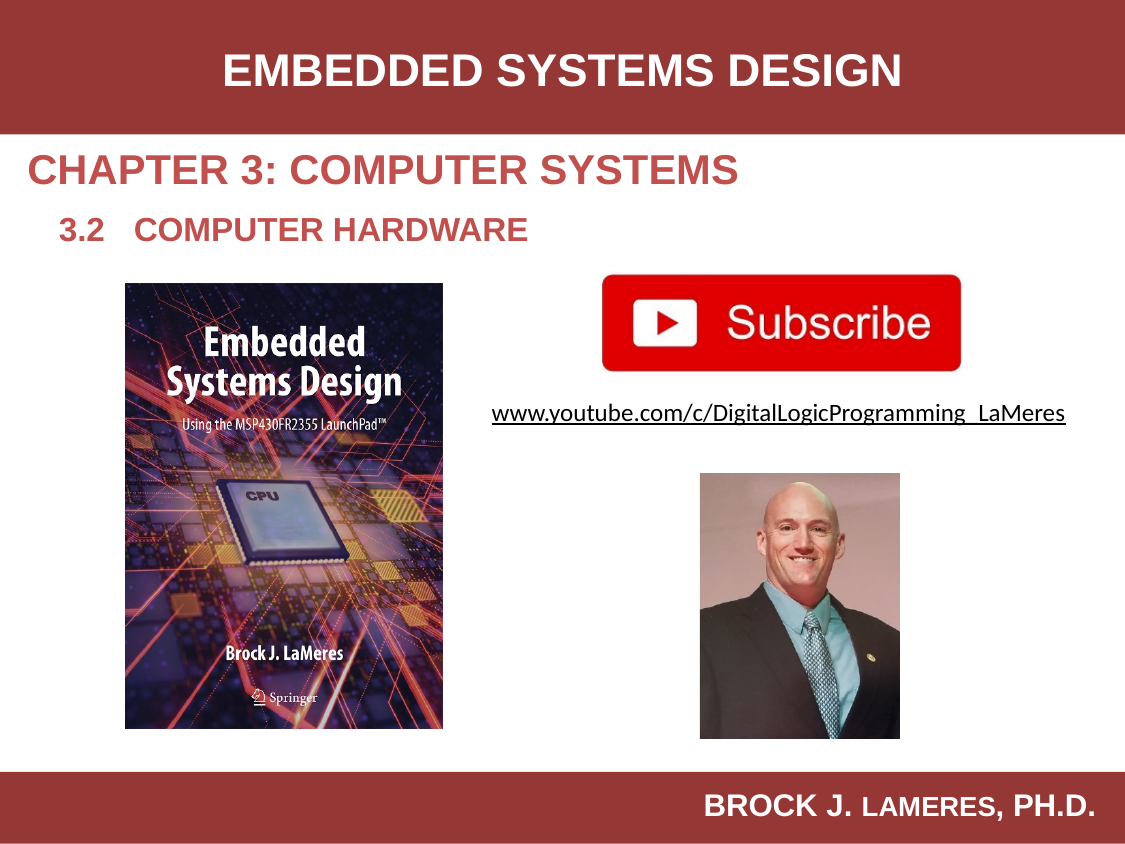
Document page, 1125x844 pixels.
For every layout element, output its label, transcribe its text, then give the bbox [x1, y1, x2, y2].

picture [599, 270, 963, 374]
title Embedded Systems Design [0, 1, 1125, 135]
text_box 3.2 Computer Hardware [43, 200, 1069, 256]
subtitle Brock J. LaMeres, Ph.D. [687, 777, 1113, 832]
text_box [0, 770, 1125, 844]
picture [124, 283, 444, 729]
text_box Chapter 3: Computer Systems [12, 136, 1100, 200]
text_box www.youtube.com/c/DigitalLogicProgramming_LaMeres [476, 389, 1102, 434]
picture [699, 473, 901, 739]
